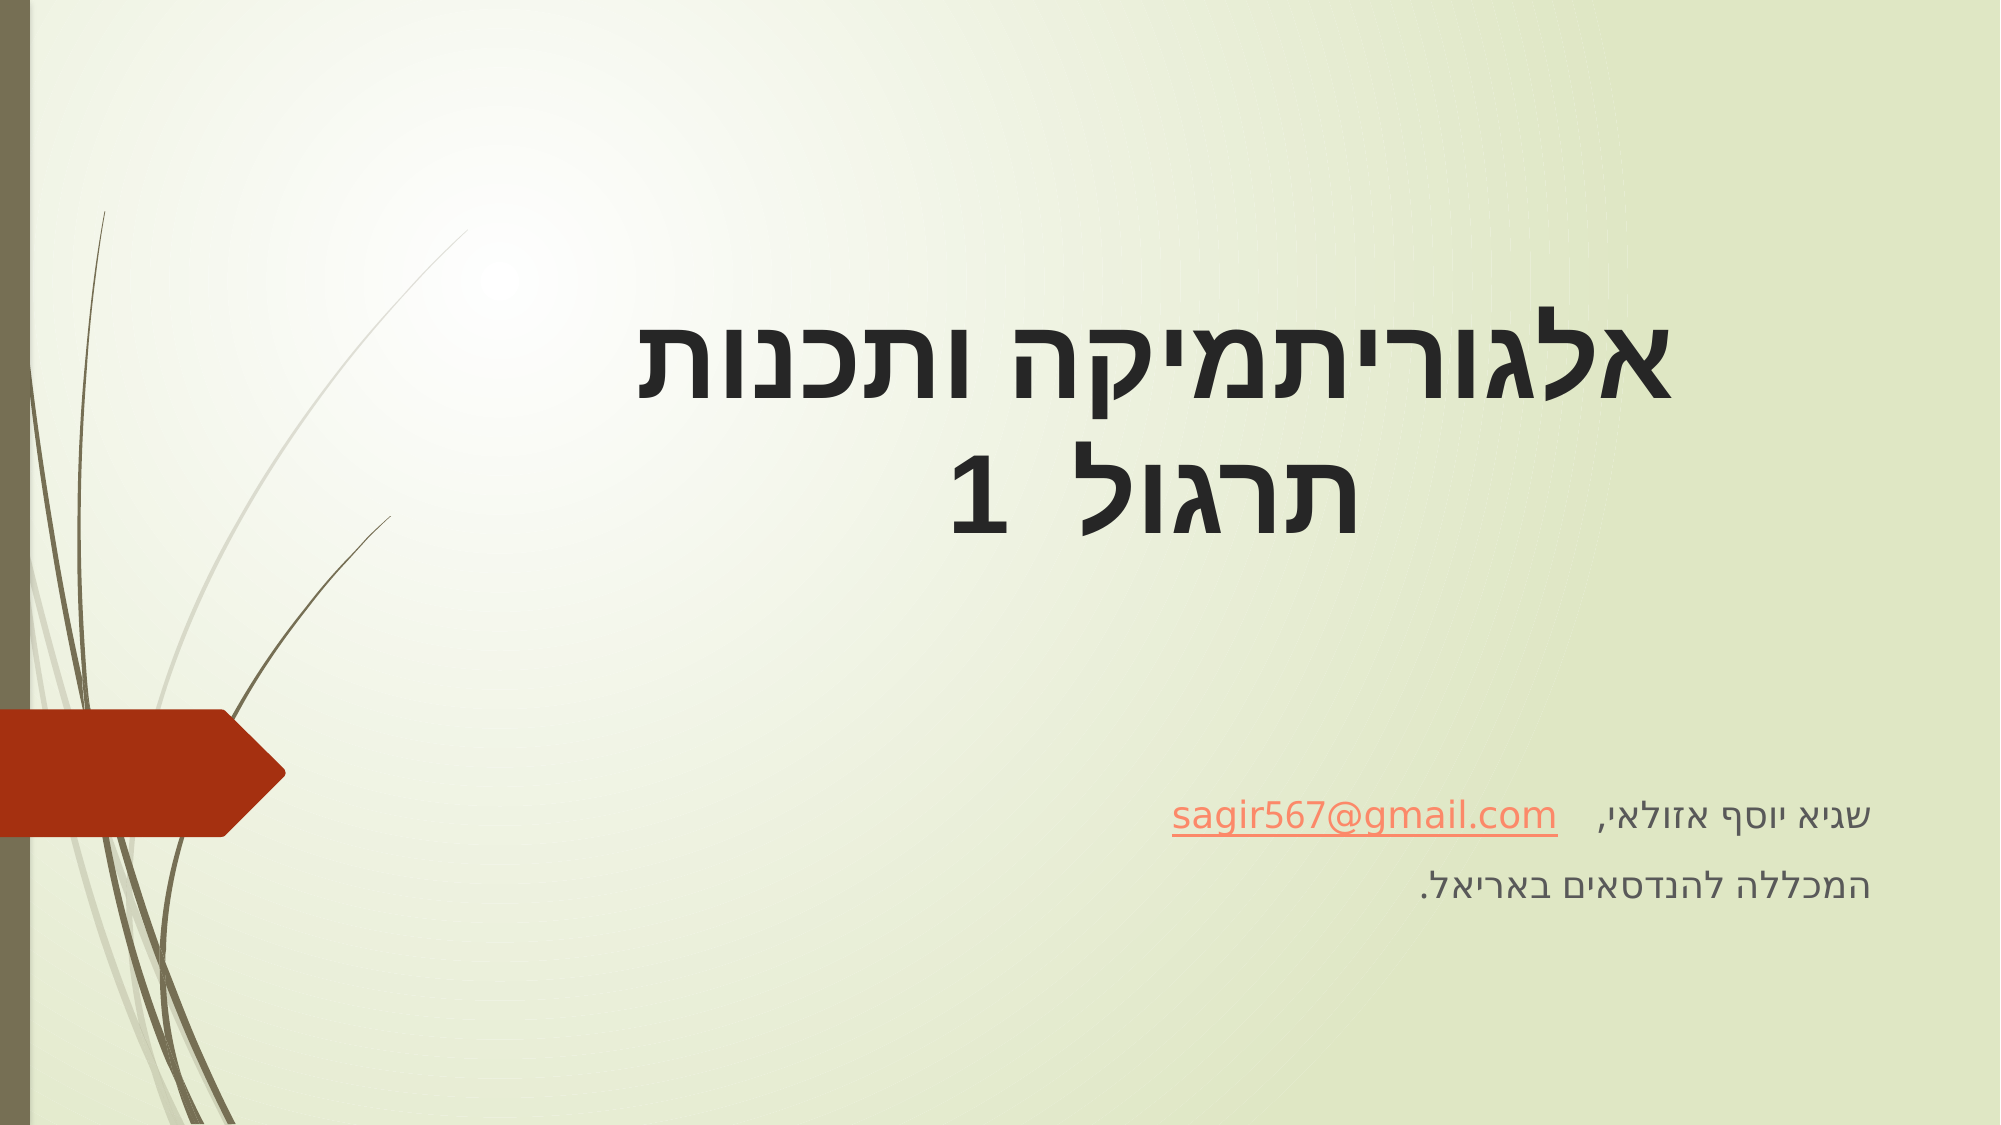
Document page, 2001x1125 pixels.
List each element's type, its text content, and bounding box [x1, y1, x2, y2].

subtitle שגיא יוסף אזולאי, sagir567@gmail.com המכללה להנדסאים באריאל. [424, 783, 1888, 969]
title אלגוריתמיקה ותכנות תרגול 1 [424, 201, 1888, 783]
